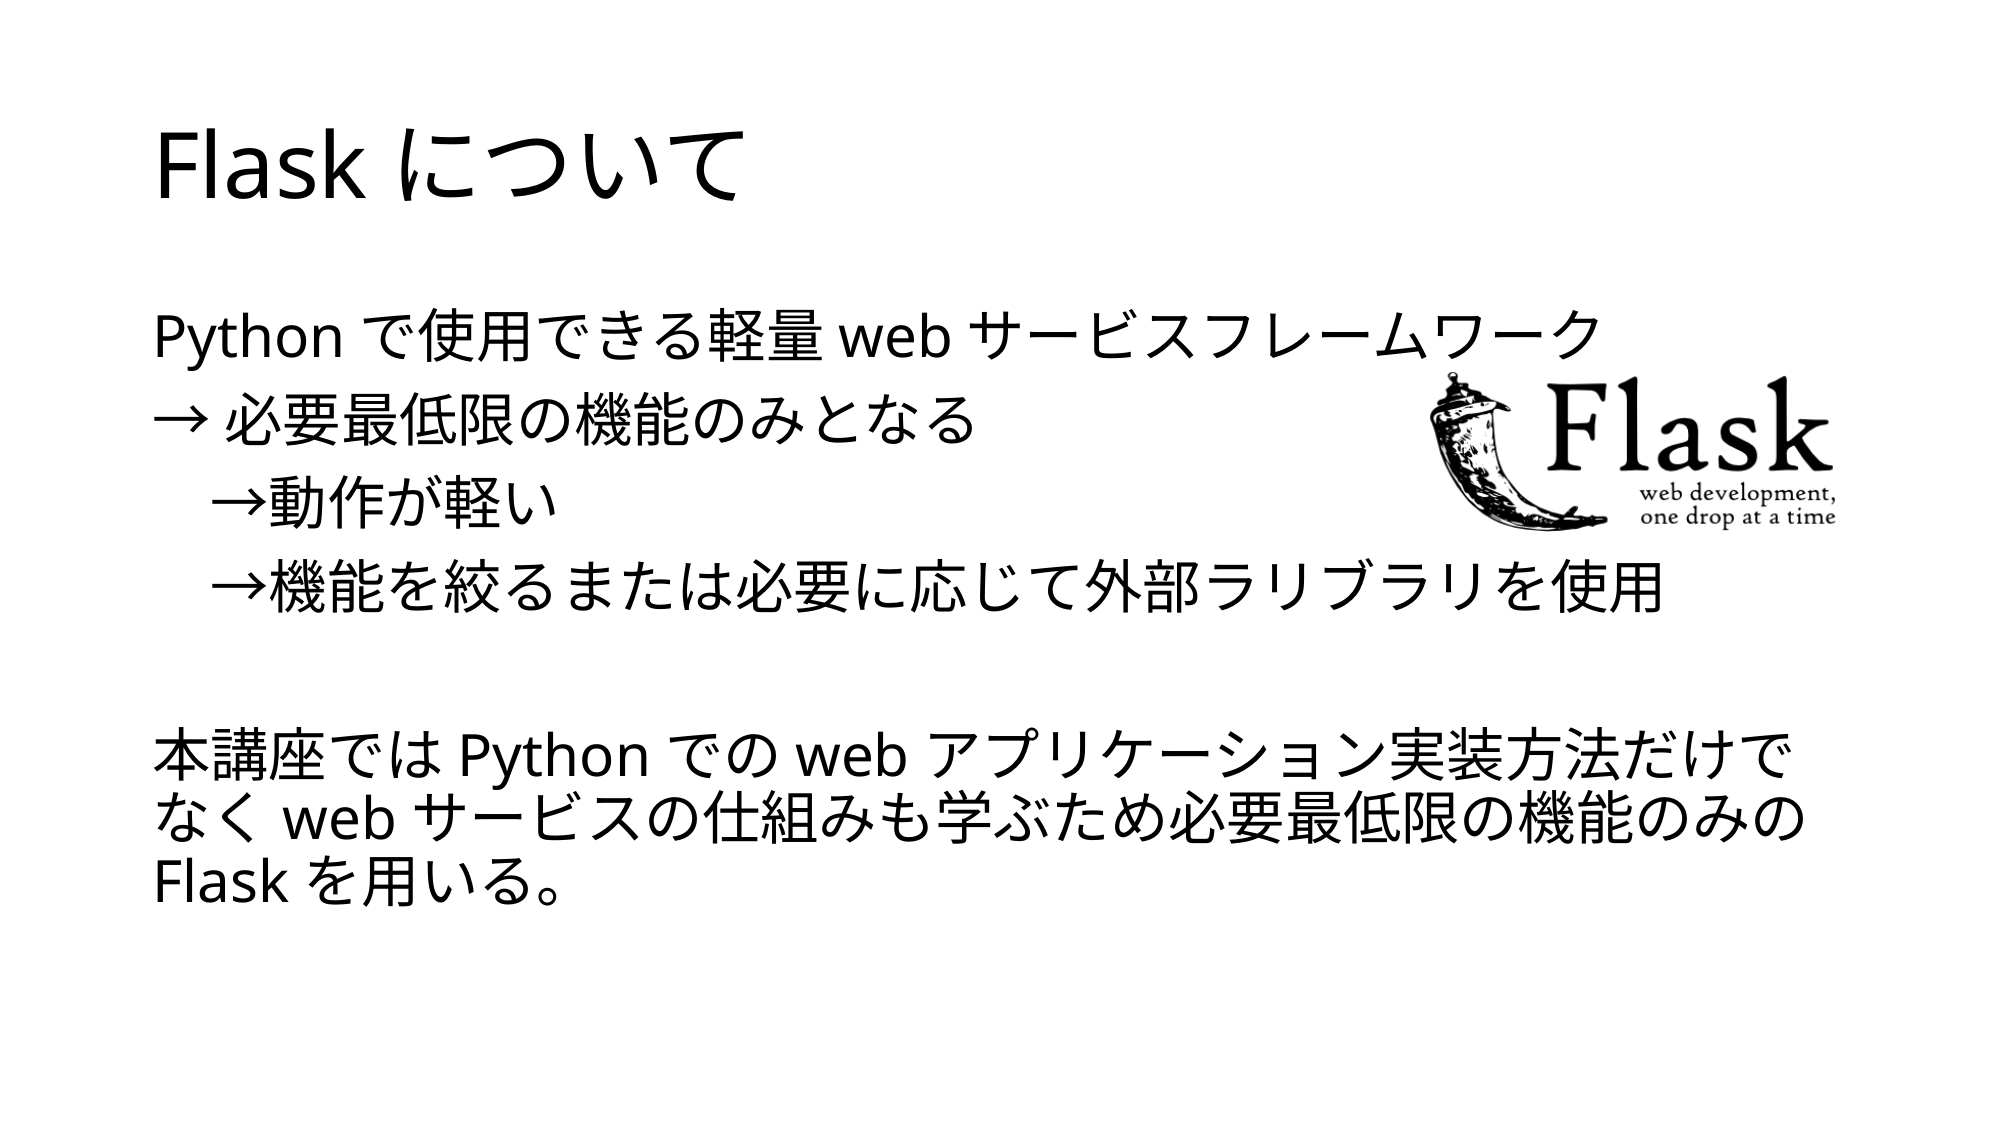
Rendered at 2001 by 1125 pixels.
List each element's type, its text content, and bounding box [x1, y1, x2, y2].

list Pythonで使用できる軽量webサービスフレームワーク →必要最低限の機能のみとなる →動作が軽い →機能を絞るまたは必要に応じて外部ラリブラリを使用 本講座ではPythonでのwebアプリケーション実装方法だけでなくwebサービスの仕組みも学ぶため必要最低限の機能のみのFlaskを用いる。 [137, 299, 1863, 1014]
title Flaskについて [137, 59, 1863, 278]
picture [1419, 367, 1846, 535]
